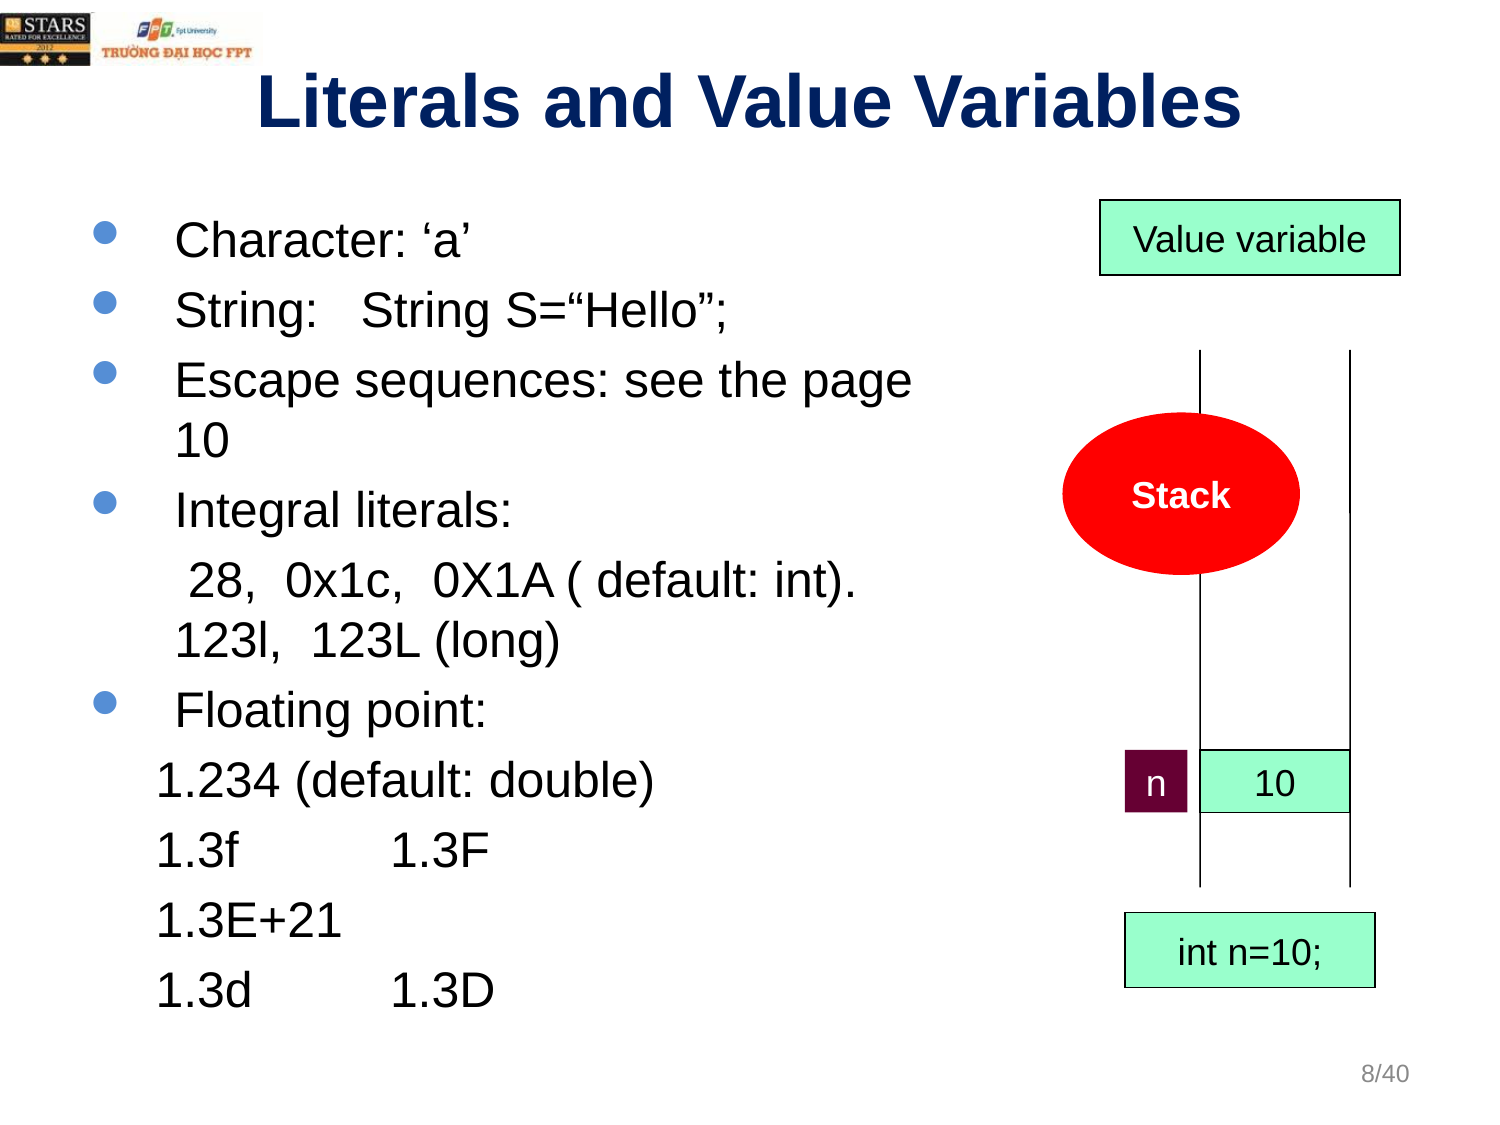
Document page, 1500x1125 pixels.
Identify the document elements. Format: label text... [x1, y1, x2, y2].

title Literals and Value Variables [75, 45, 1425, 150]
list Character: ‘a’ String: String S=“Hello”; Escape sequences: see the page 10 Integral literals: 28, 0x1c, 0X1A ( default: int). 123l, 123L (long) Floating point: 1.234 (default: double) 1.3f 1.3F 1.3E+21 1.3d 1.3D [75, 200, 963, 1025]
slide_number 8/40 [1074, 1042, 1425, 1103]
text_box n [1124, 749, 1188, 813]
text_box Value variable [1099, 199, 1400, 275]
picture [0, 12, 263, 66]
text_box 10 [1201, 749, 1350, 813]
text_box Stack [1062, 412, 1300, 575]
text_box int n=10; [1125, 912, 1375, 988]
